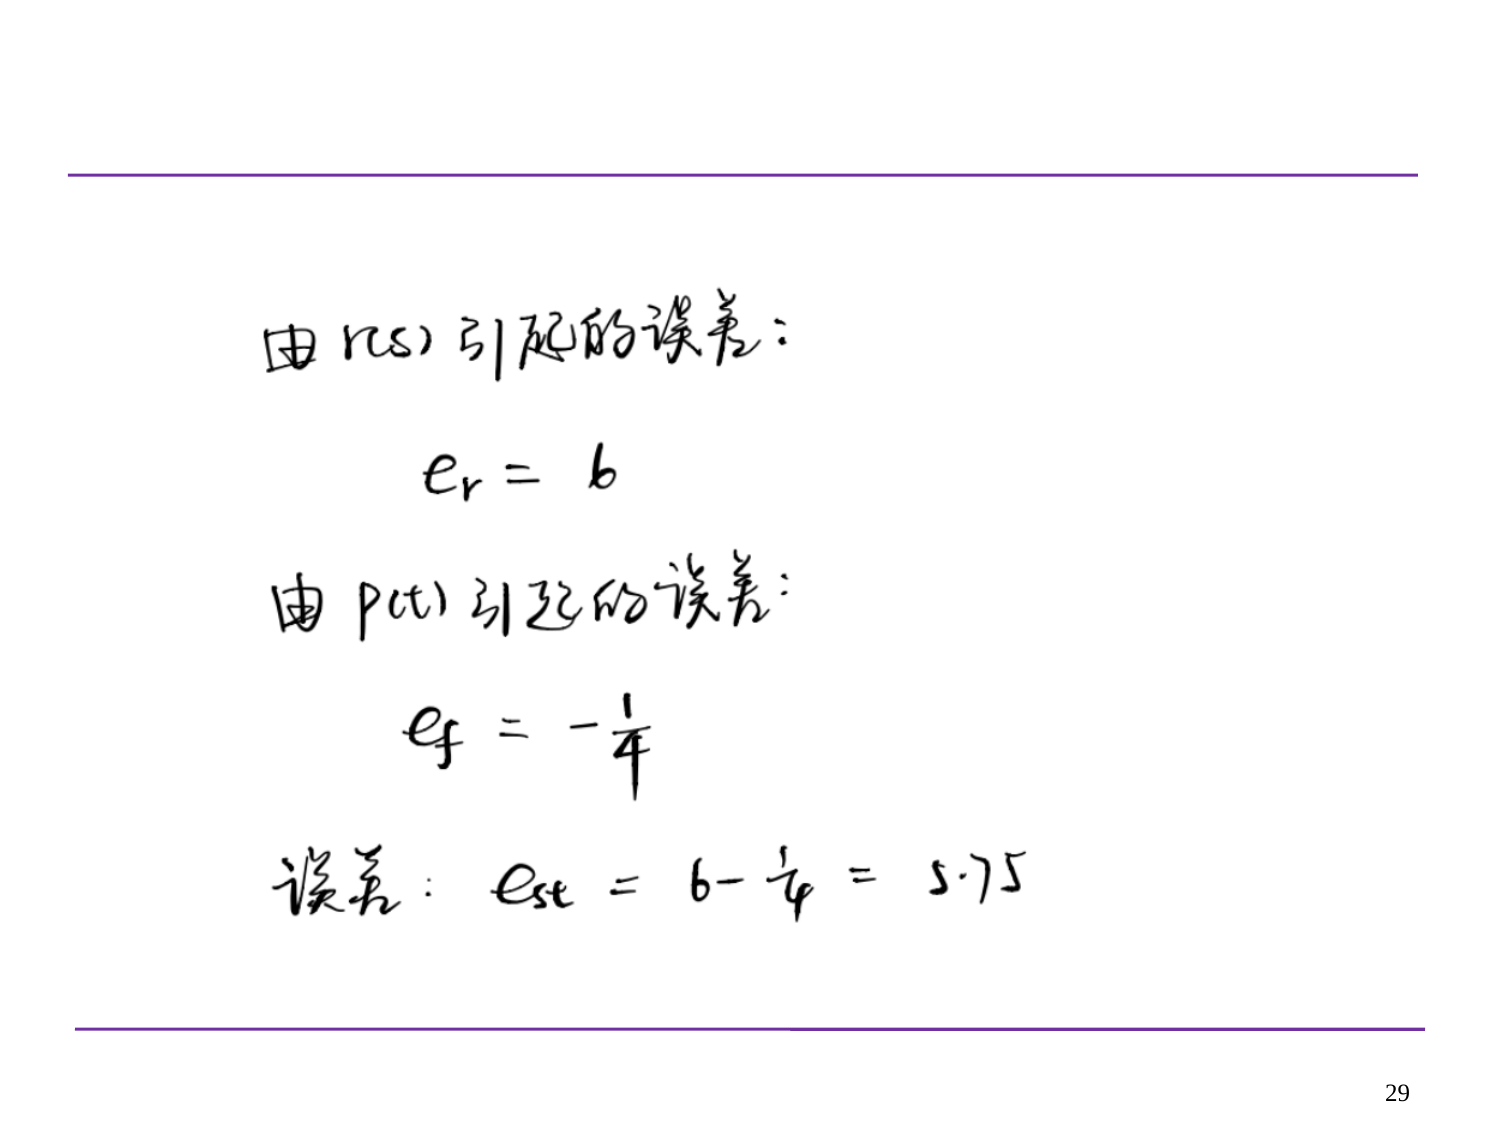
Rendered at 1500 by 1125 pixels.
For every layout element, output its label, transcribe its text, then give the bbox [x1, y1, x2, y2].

slide_number 29 [1074, 1038, 1426, 1114]
picture [223, 283, 1201, 960]
